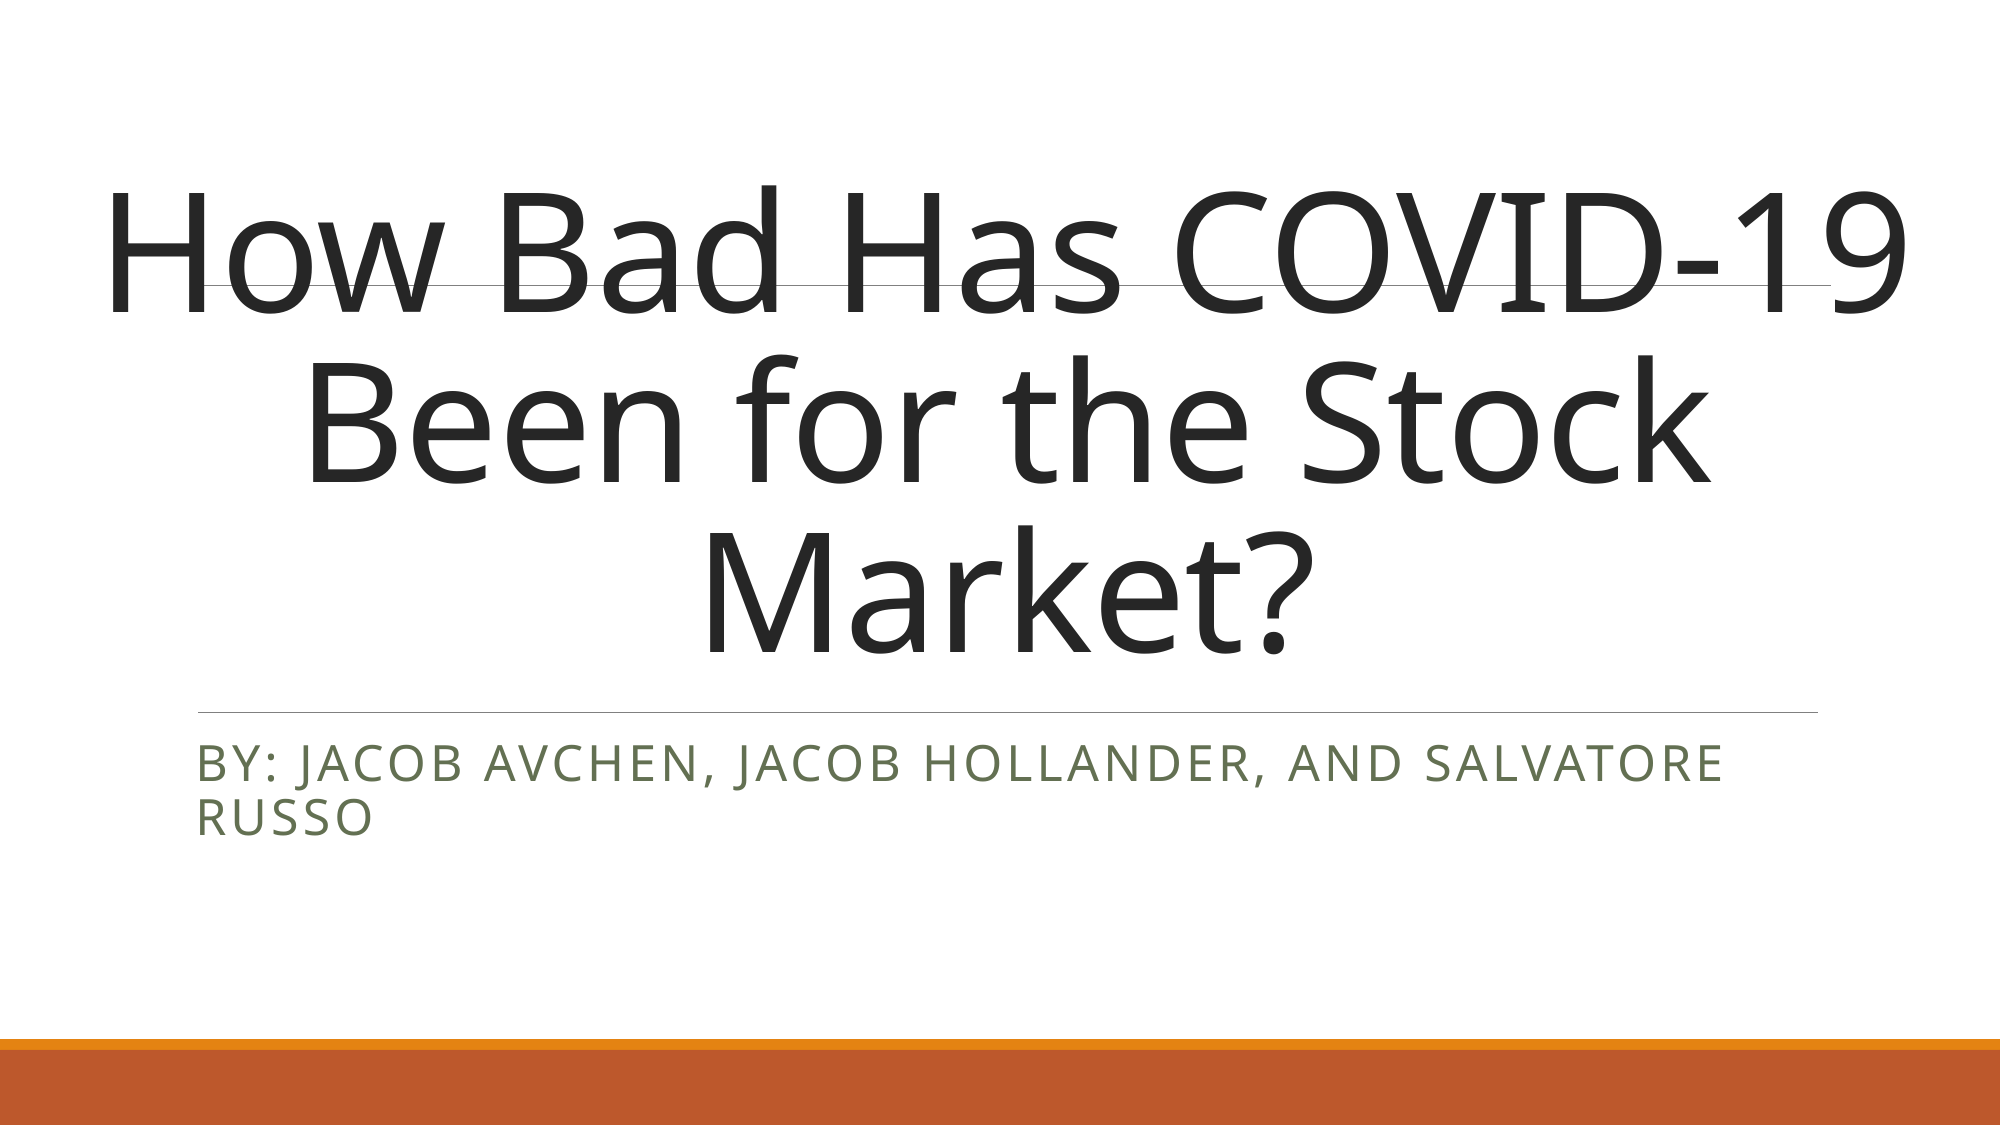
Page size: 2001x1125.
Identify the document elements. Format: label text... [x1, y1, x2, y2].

title How Bad Has COVID-19 Been for the Stock Market? [48, 93, 1963, 695]
subtitle By: Jacob Avchen, Jacob Hollander, and Salvatore Russo [180, 730, 1831, 919]
